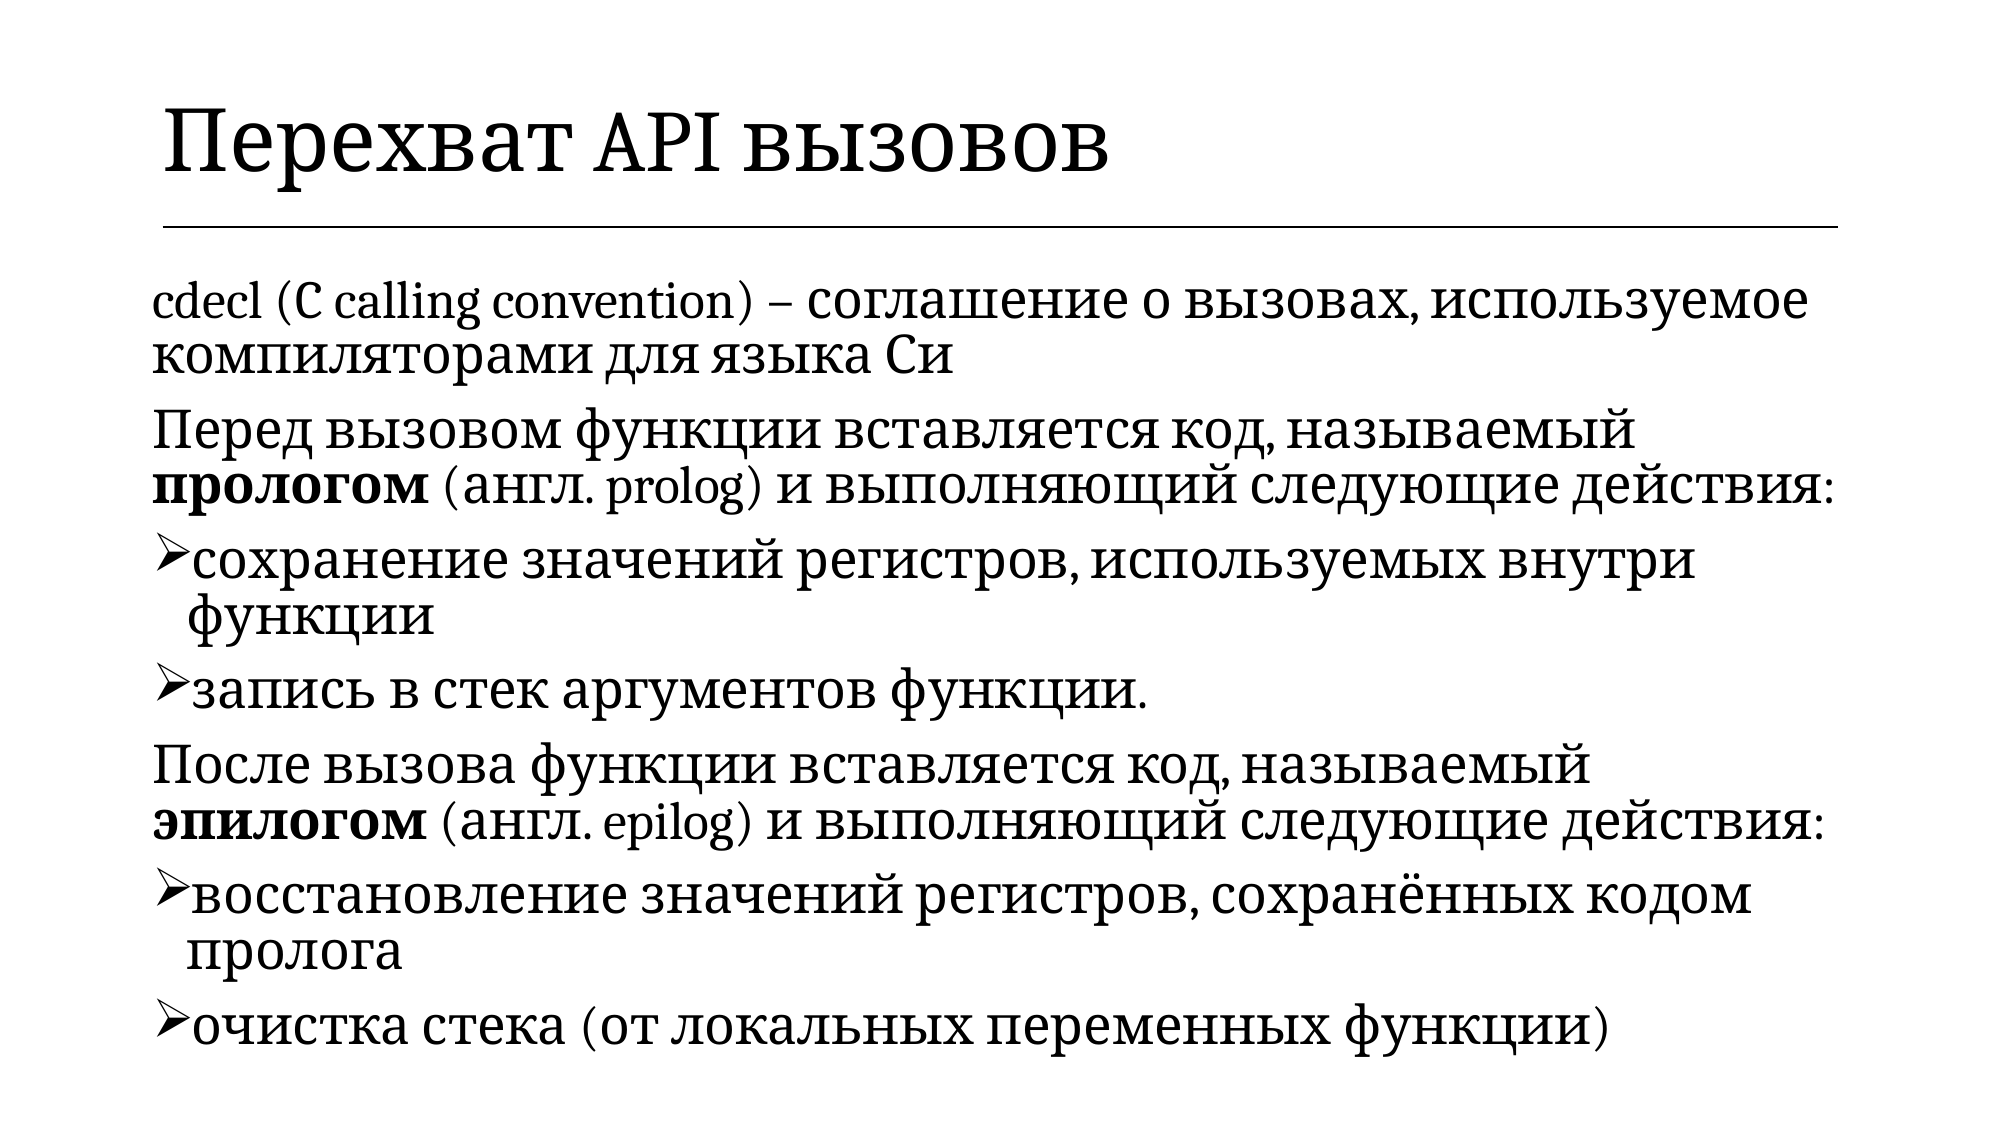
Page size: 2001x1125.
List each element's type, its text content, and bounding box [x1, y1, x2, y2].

table_header Перехват API вызовов [163, 60, 1838, 226]
list cdecl (C calling convention) – соглашение о вызовах, используемое компиляторами для языка Си Перед вызовом функции вставляется код, называемый прологом (англ. prolog) и выполняющий следующие действия: сохранение значений регистров, используемых внутри функции запись в стек аргументов функции. После вызова функции вставляется код, называемый эпилогом (англ. epilog) и выполняющий следующие действия: восстановление значений регистров, сохранённых кодом пролога очистка стека (от локальных переменных функции) [137, 266, 1872, 1107]
